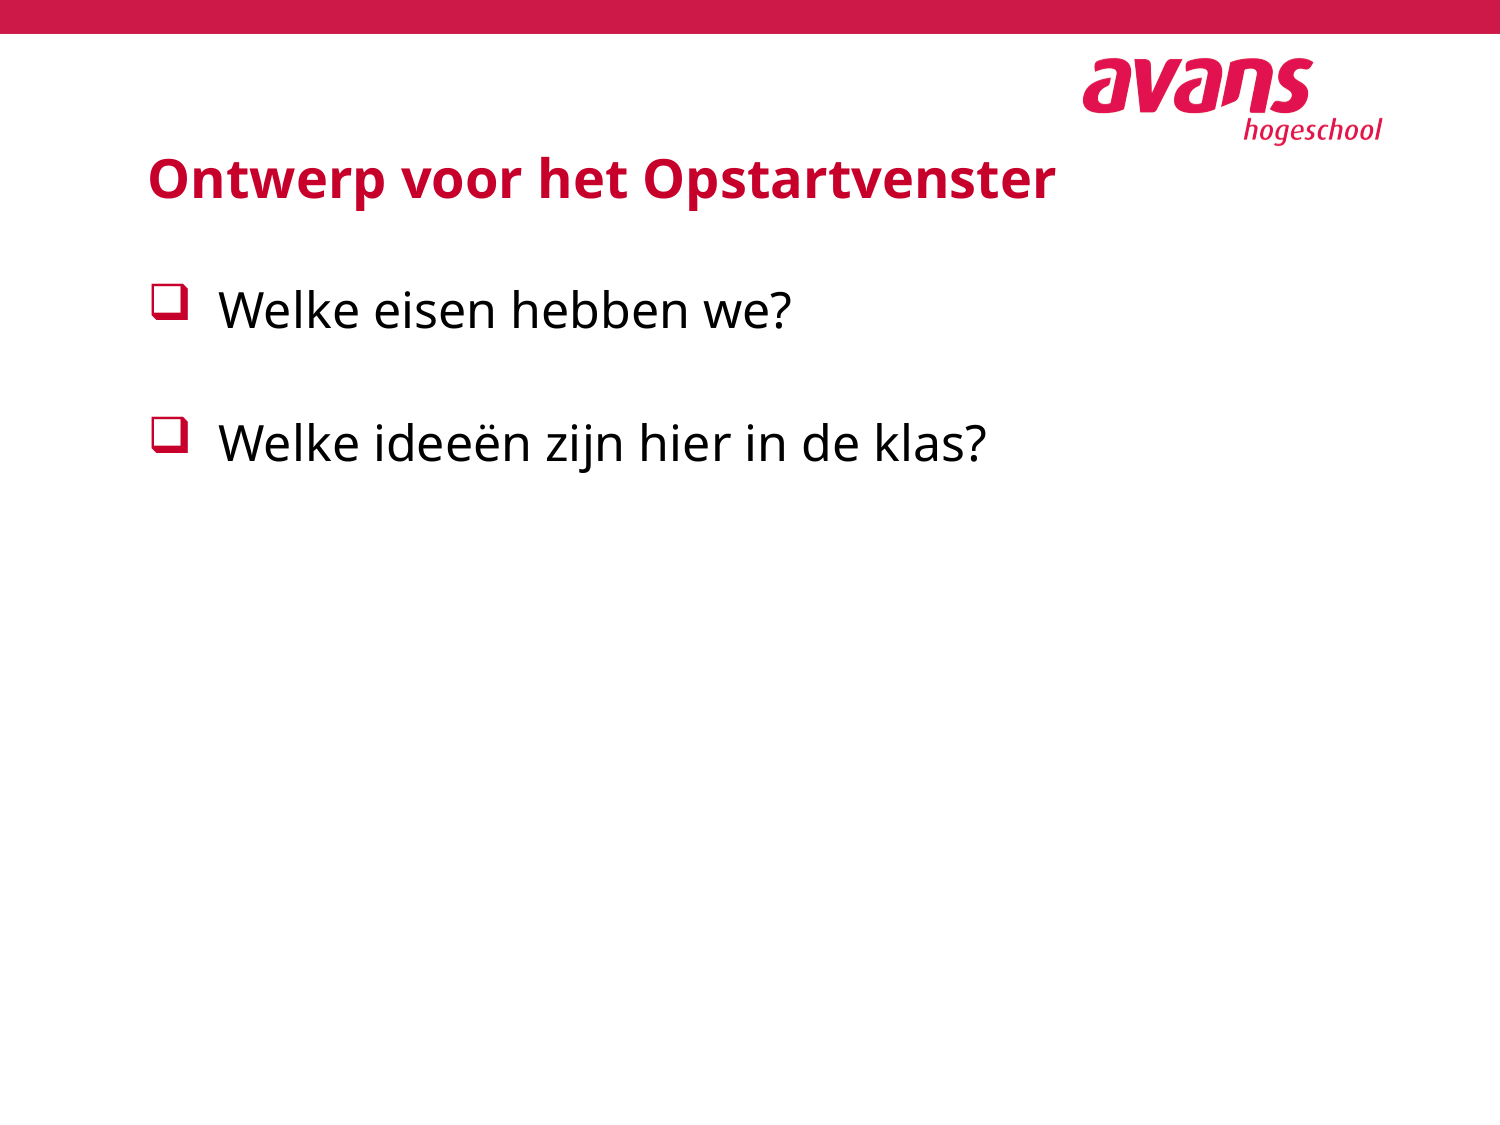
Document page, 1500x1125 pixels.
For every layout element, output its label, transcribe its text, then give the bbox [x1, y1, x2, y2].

picture [0, 0, 1500, 1125]
list Welke eisen hebben we? Welke ideeën zijn hier in de klas? [147, 278, 1353, 1035]
title Ontwerp voor het Opstartvenster [147, 150, 1353, 209]
